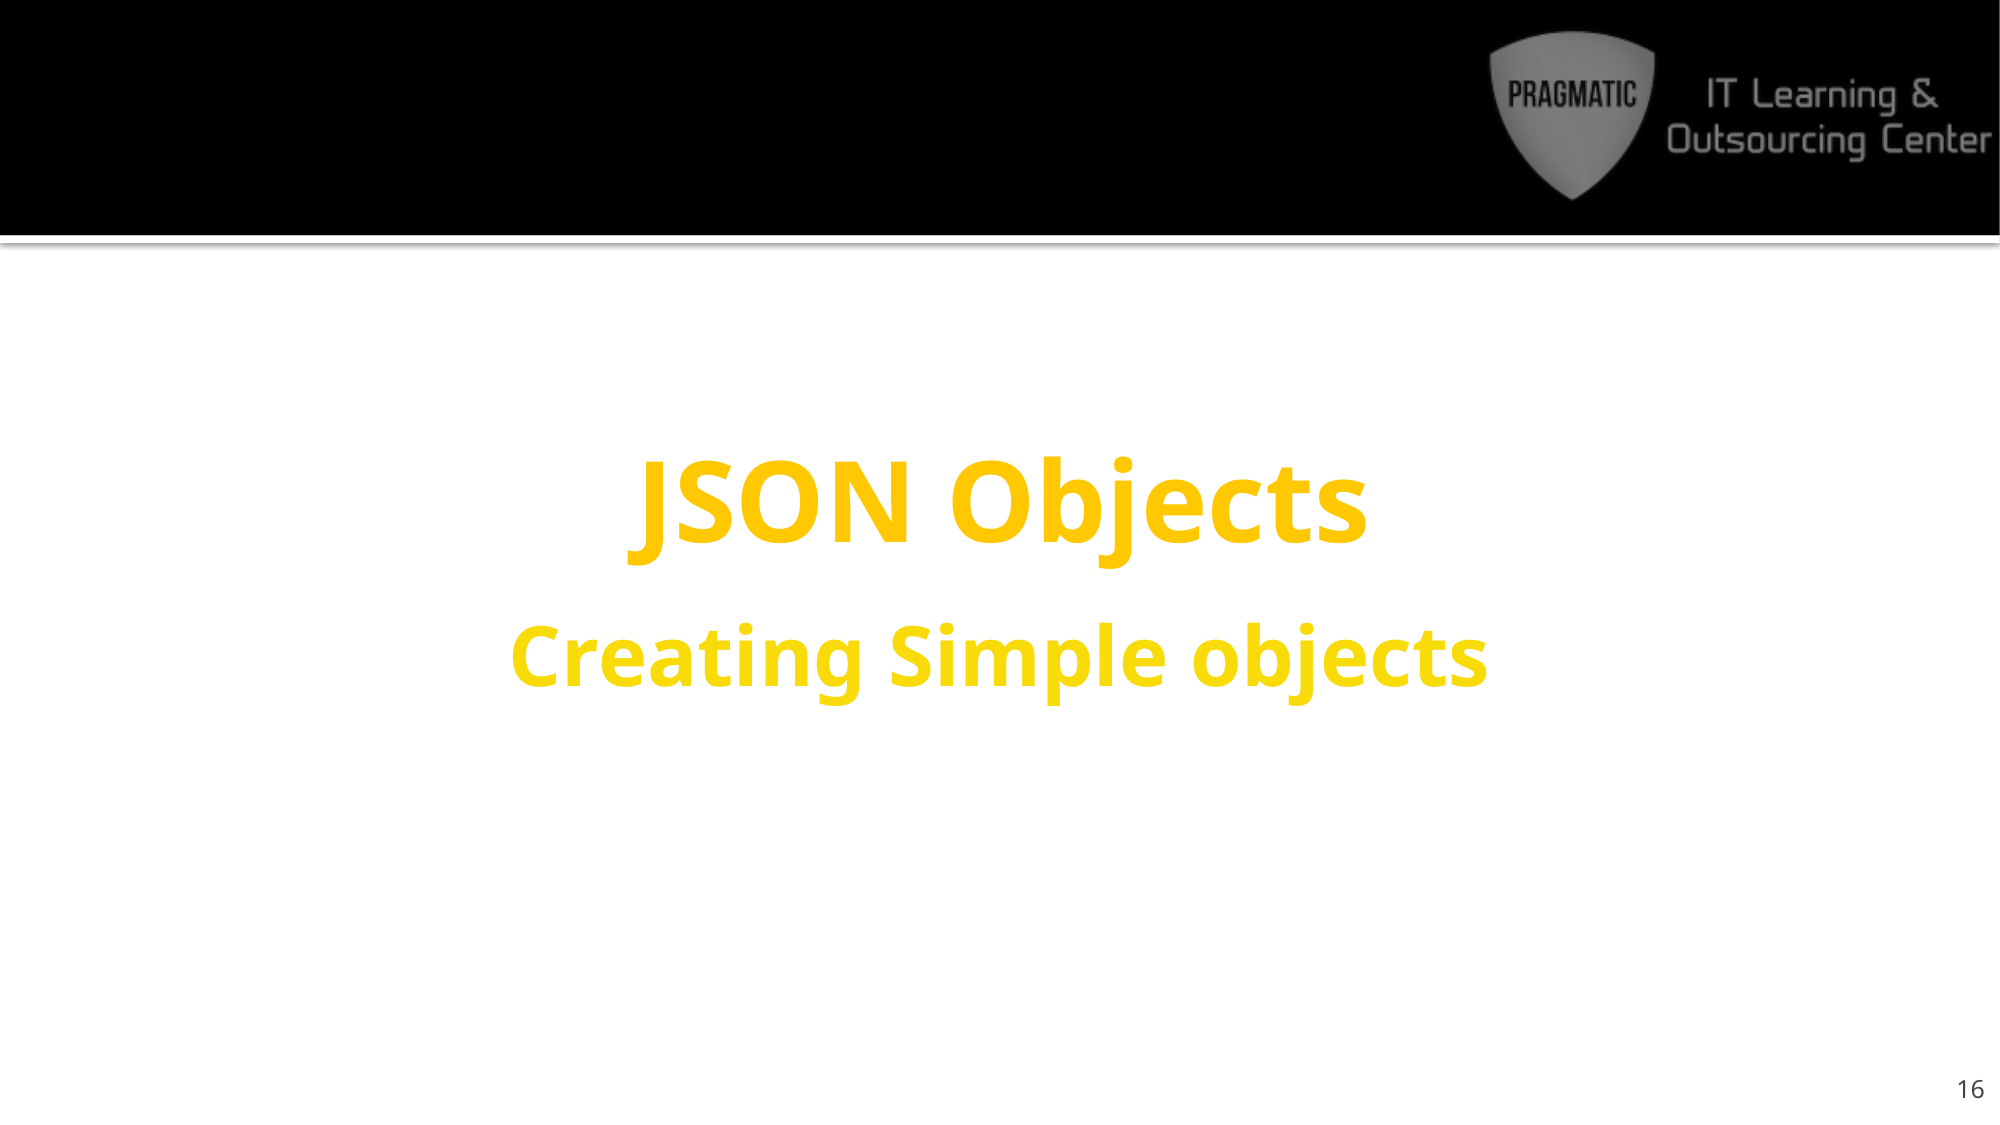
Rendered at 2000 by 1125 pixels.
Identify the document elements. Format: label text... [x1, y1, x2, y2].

picture [1484, 24, 2000, 207]
title JSON Objects [133, 447, 1867, 566]
slide_number 16 [1839, 1062, 2000, 1108]
subtitle Creating Simple objects [133, 606, 1867, 700]
